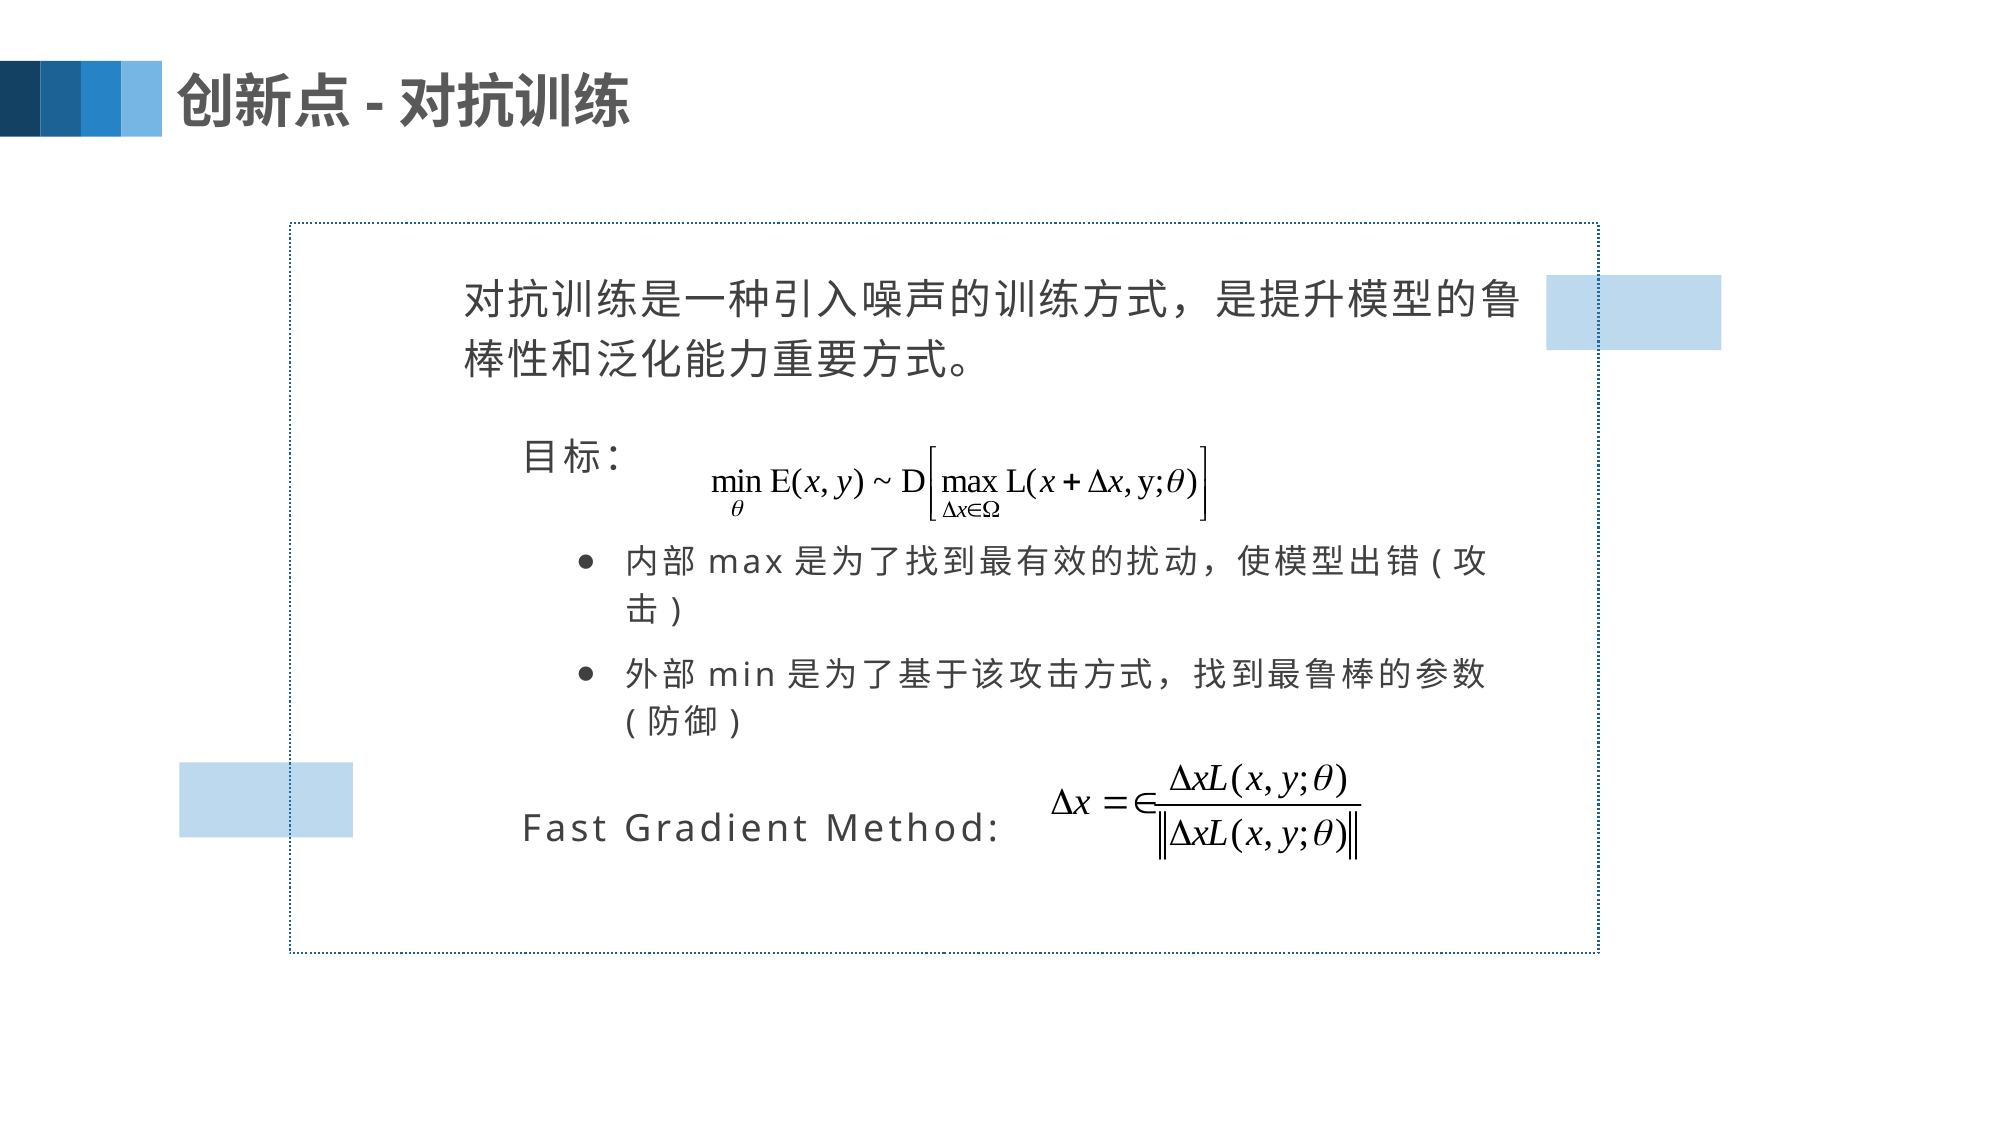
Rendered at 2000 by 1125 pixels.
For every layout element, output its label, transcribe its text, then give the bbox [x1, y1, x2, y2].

text_box [1547, 221, 1601, 273]
text_box [288, 221, 452, 955]
text_box [1544, 273, 1723, 352]
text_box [1043, 749, 1372, 869]
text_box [0, 60, 163, 137]
text_box [177, 760, 355, 839]
text_box 对抗训练是一种引入噪声的训练方式，是提升模型的鲁棒性和泛化能力重要方式。 目标： 内部max是为了找到最有效的扰动，使模型出错(攻击) 外部min是为了基于该攻击方式，找到最鲁棒的参数(防御) Fast Gradient Method: [452, 197, 1547, 984]
text_box 创新点-对抗训练 [161, 28, 687, 142]
text_box [1547, 352, 1601, 955]
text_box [704, 437, 1220, 531]
